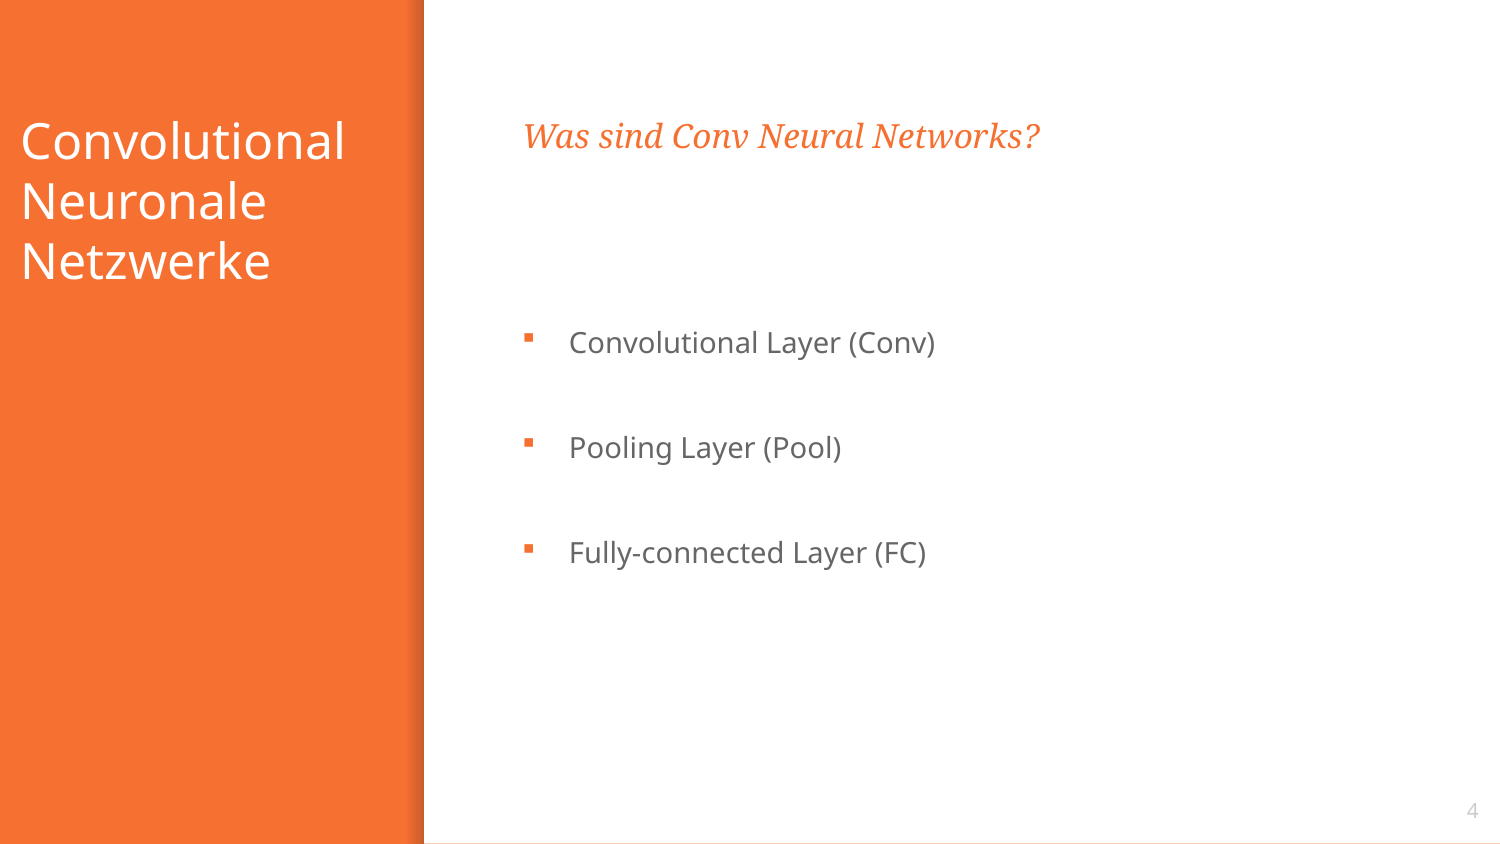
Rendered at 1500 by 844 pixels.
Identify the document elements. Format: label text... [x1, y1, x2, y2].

list Convolutional Layer (Conv) Pooling Layer (Pool) Fully-connected Layer (FC) [506, 303, 1425, 723]
slide_number 4 [1403, 779, 1494, 844]
title Convolutional Neuronale Netzwerke [5, 94, 409, 748]
list Was sind Conv Neural Networks? [506, 94, 1425, 293]
